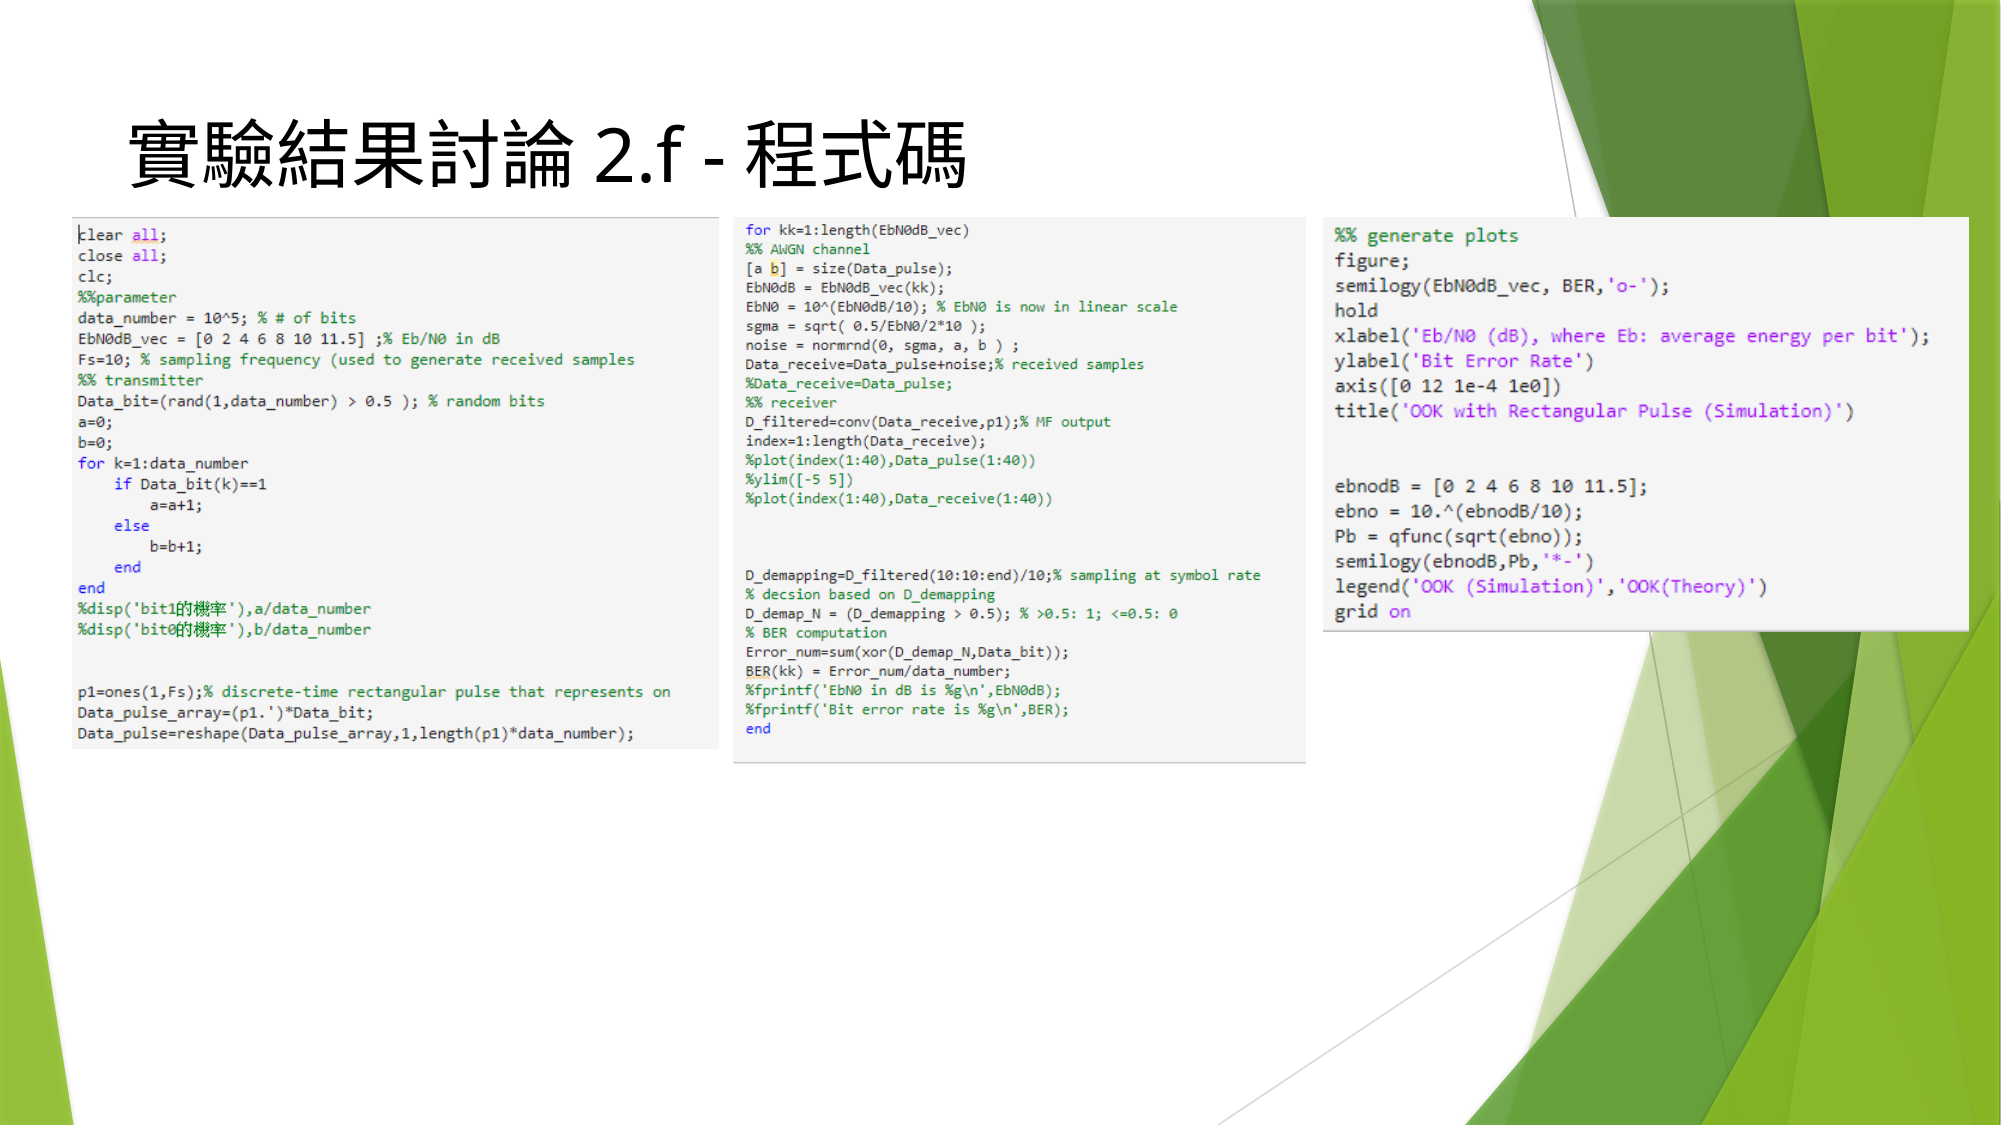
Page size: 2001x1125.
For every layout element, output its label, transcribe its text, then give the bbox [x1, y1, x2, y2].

picture [1322, 217, 1969, 633]
picture [72, 217, 719, 749]
title 實驗結果討論2.f -程式碼 [111, 99, 1522, 317]
picture [732, 217, 1309, 774]
